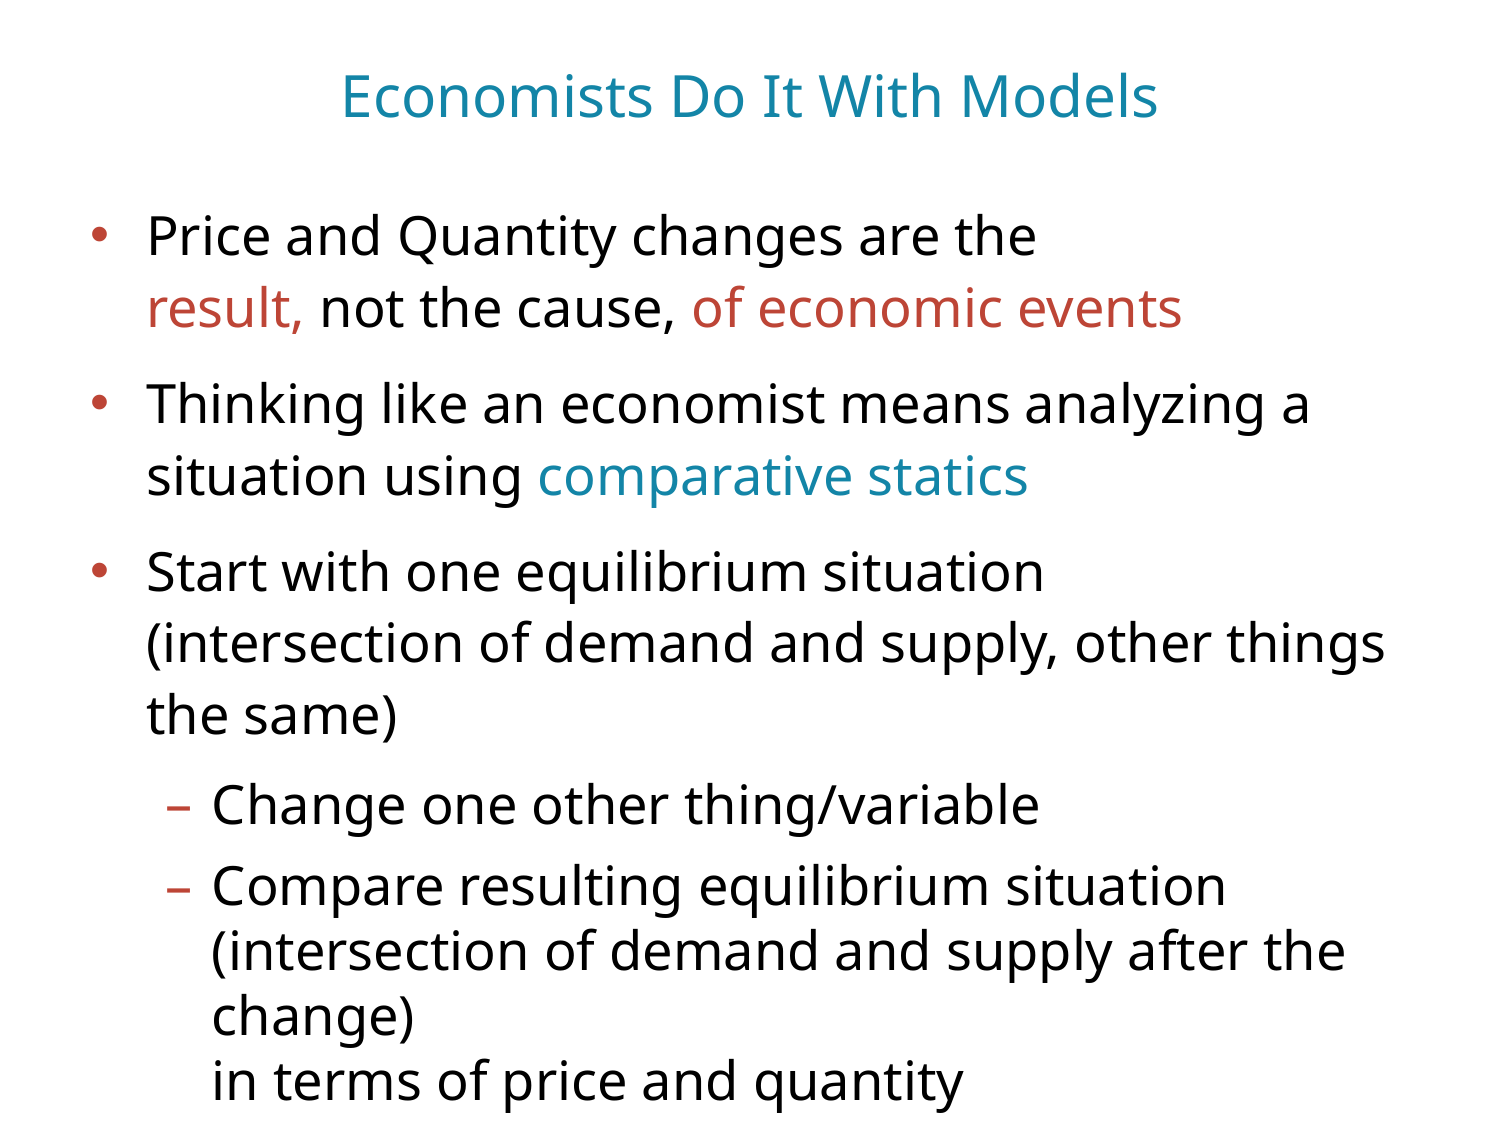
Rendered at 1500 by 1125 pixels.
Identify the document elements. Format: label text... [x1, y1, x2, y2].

title Economists Do It With Models [74, 0, 1426, 188]
list Price and Quantity changes are the result, not the cause, of economic events Thinking like an economist means analyzing a situation using comparative statics Start with one equilibrium situation (intersection of demand and supply, other things the same) Change one other thing/variable Compare resulting equilibrium situation (intersection of demand and supply after the change) in terms of price and quantity [75, 187, 1473, 998]
